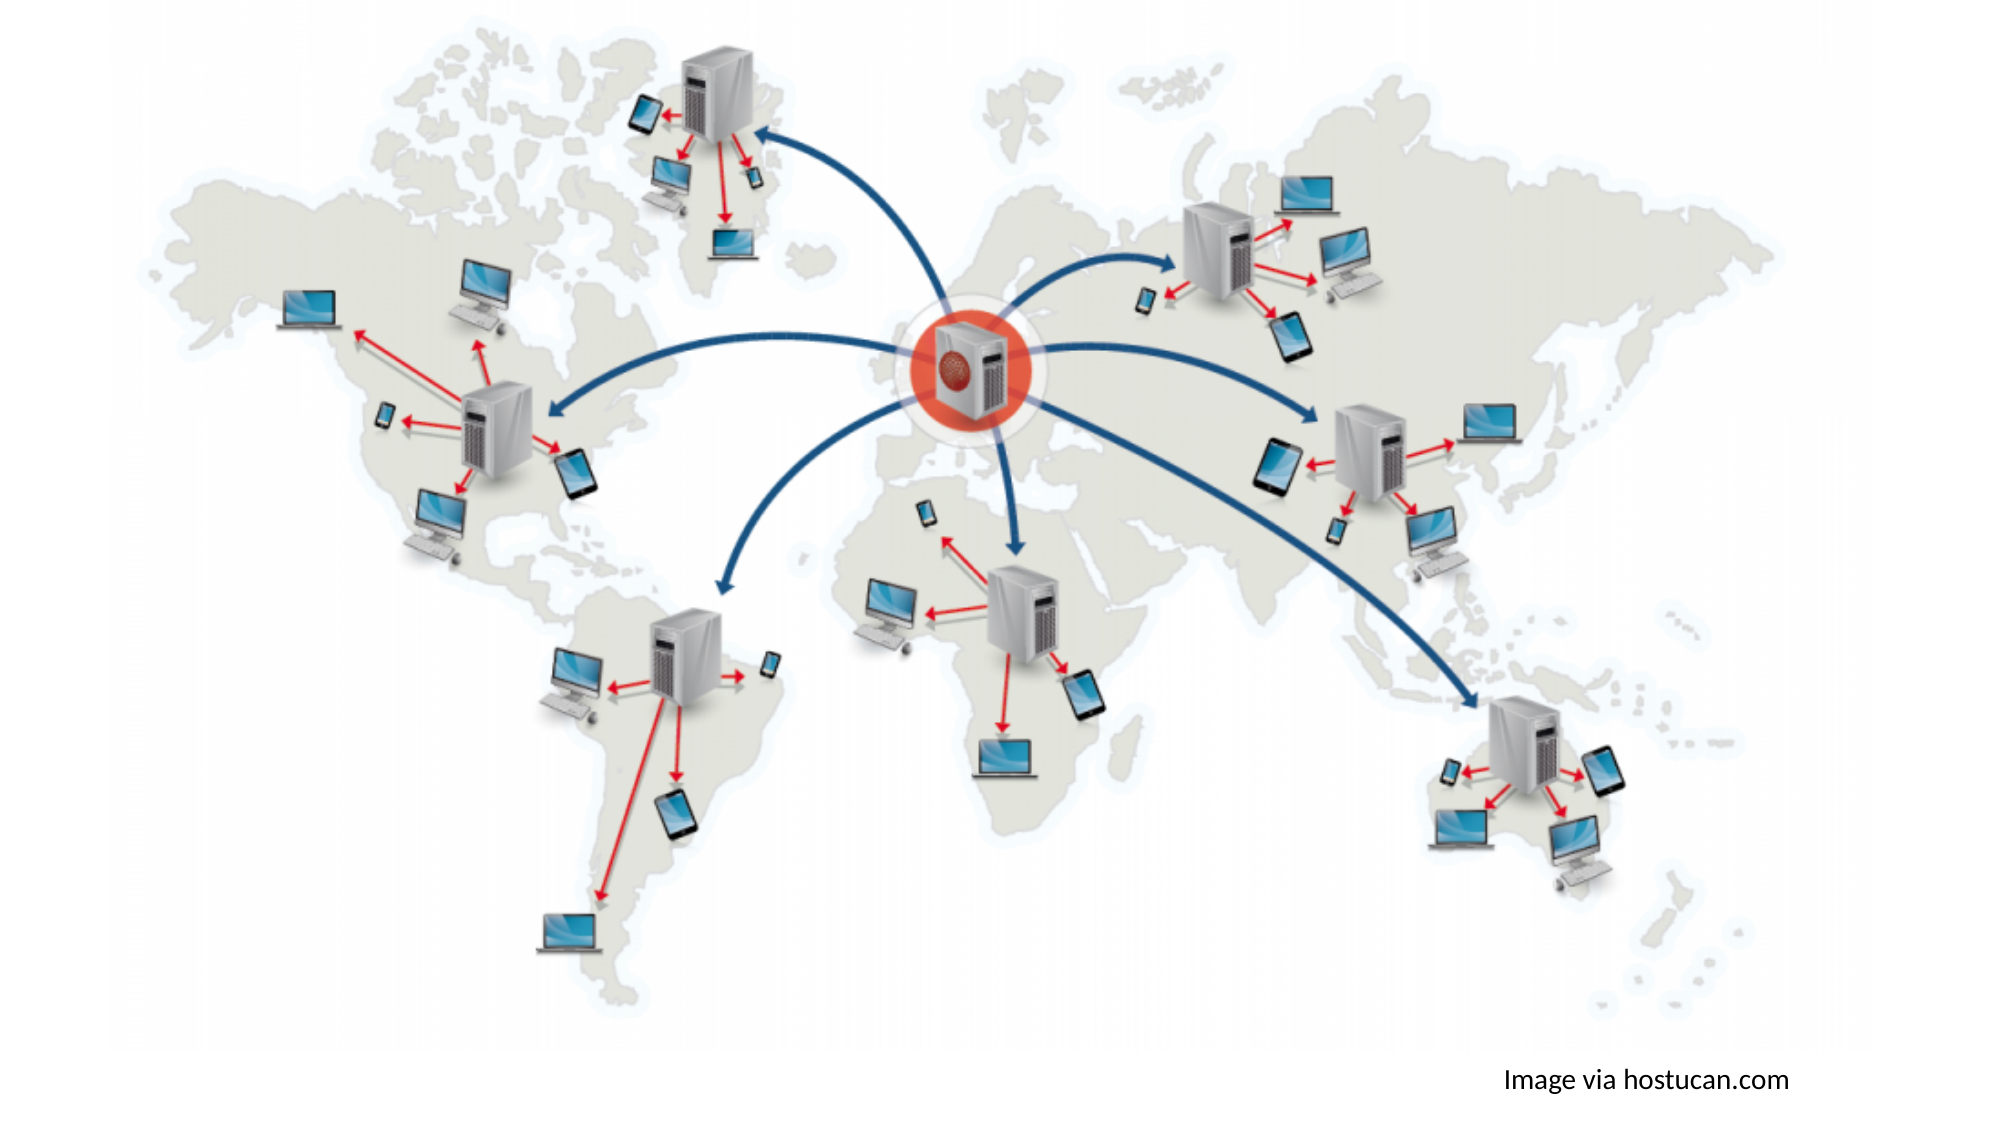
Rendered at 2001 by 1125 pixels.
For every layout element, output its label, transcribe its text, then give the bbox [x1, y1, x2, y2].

picture [110, 0, 1872, 1053]
text_box Image via hostucan.com [1488, 1052, 2000, 1103]
